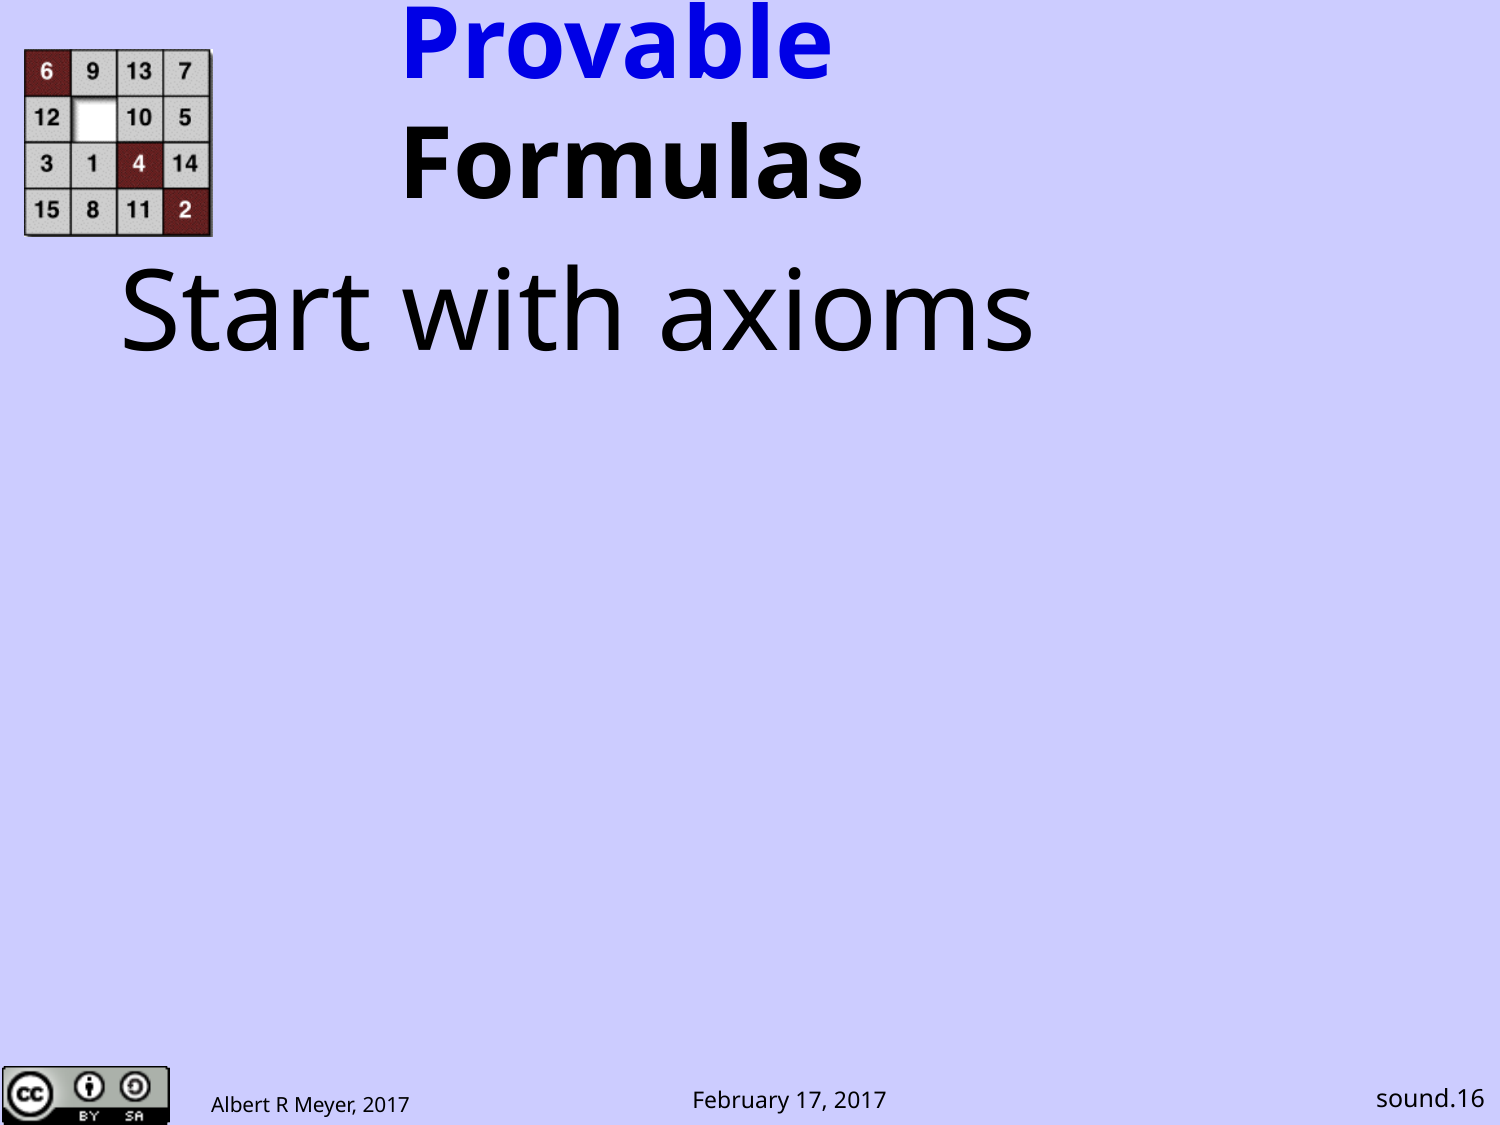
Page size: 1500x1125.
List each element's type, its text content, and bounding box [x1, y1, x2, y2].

text_box Start with axioms [105, 230, 1052, 381]
picture [24, 49, 213, 237]
title Provable Formulas [383, 0, 1304, 197]
slide_number sound.16 [1355, 1074, 1500, 1121]
picture [2, 1066, 170, 1125]
